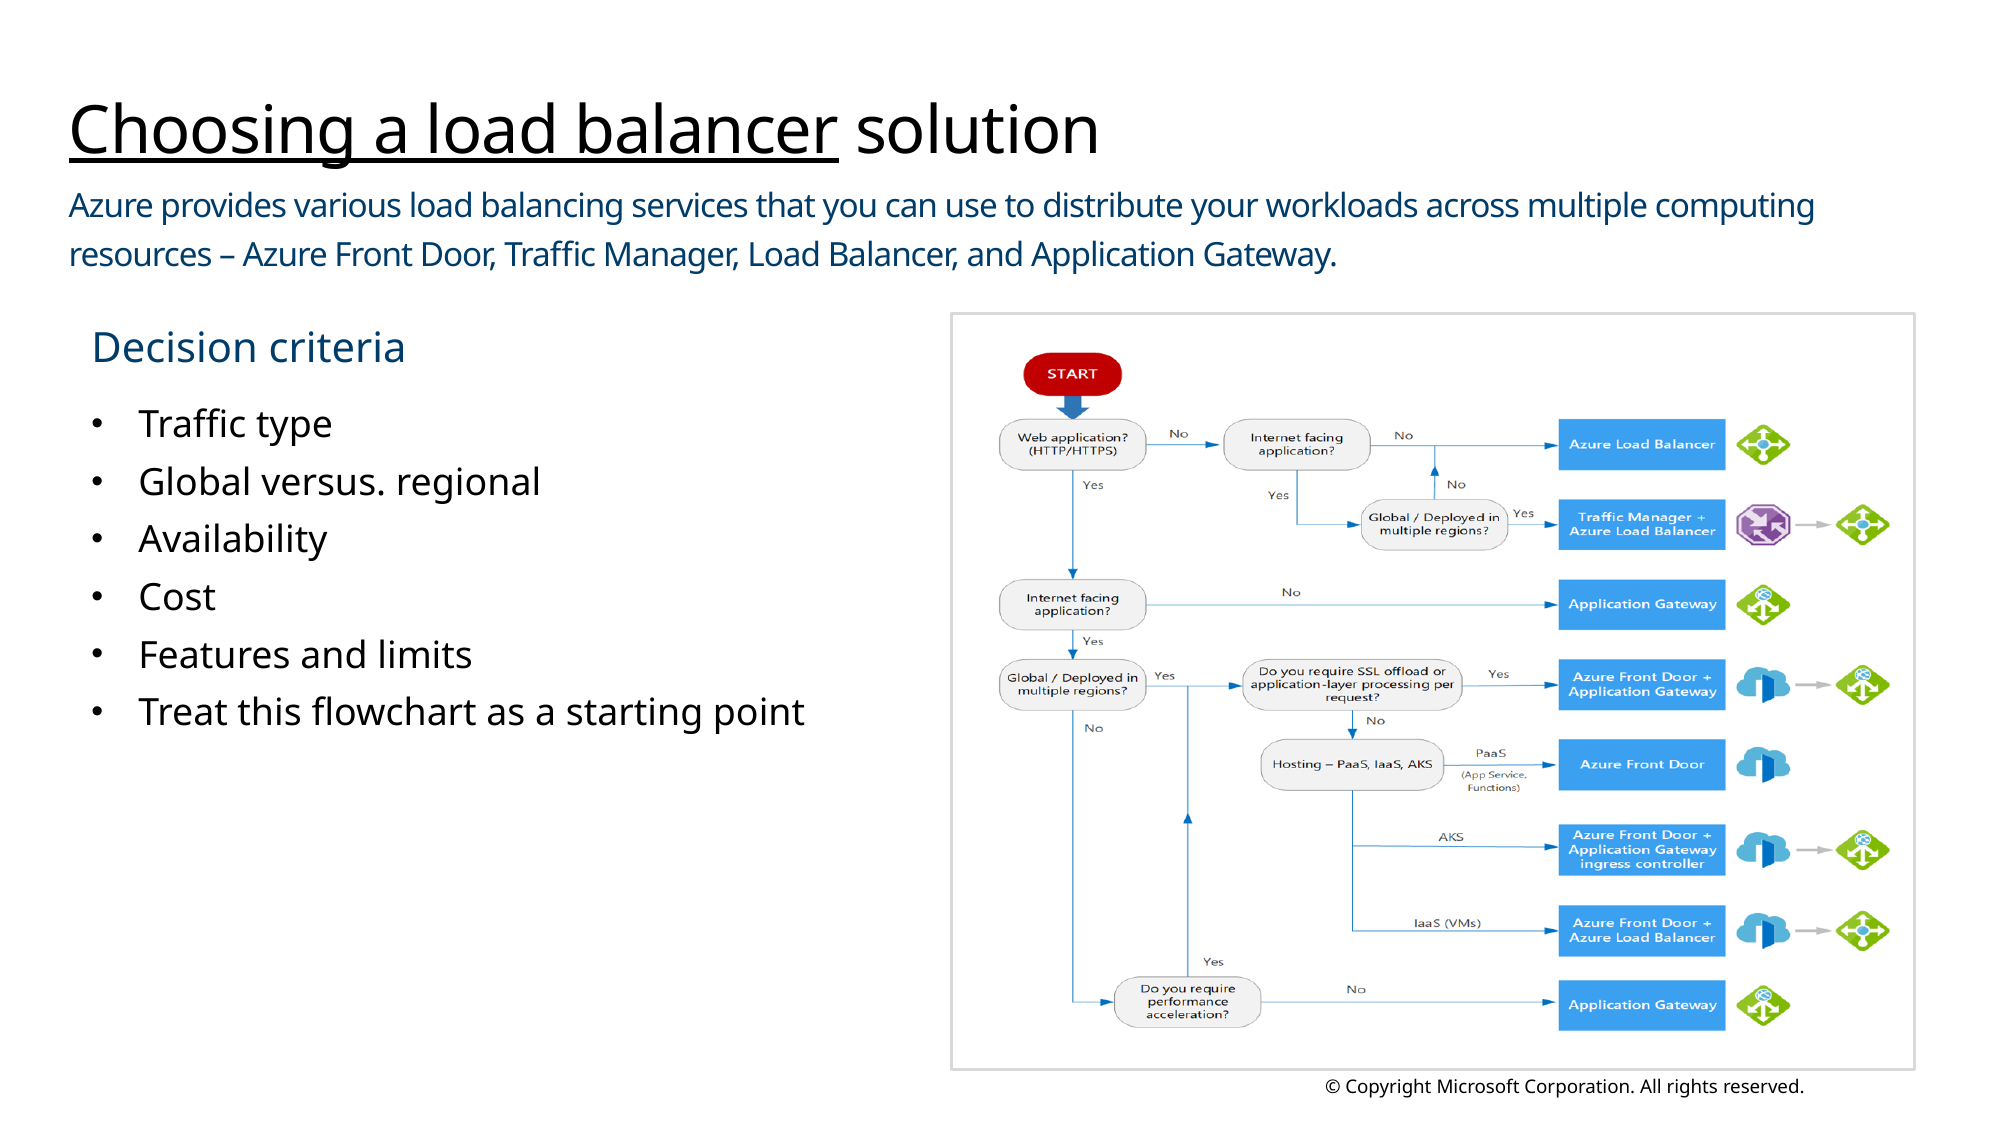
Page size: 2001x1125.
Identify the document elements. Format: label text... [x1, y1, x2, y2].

title Choosing a load balancer solution [68, 72, 1889, 174]
text_box Decision criteria [91, 313, 984, 379]
picture [997, 352, 1890, 1031]
text_box [951, 313, 1915, 1070]
list Traffic type Global versus. regional Availability Cost Features and limits Treat this flowchart as a starting point [91, 392, 895, 744]
list Azure provides various load balancing services that you can use to distribute your workloads across multiple computing resources – Azure Front Door, Traffic Manager, Load Balancer, and Application Gateway. [68, 174, 1909, 272]
